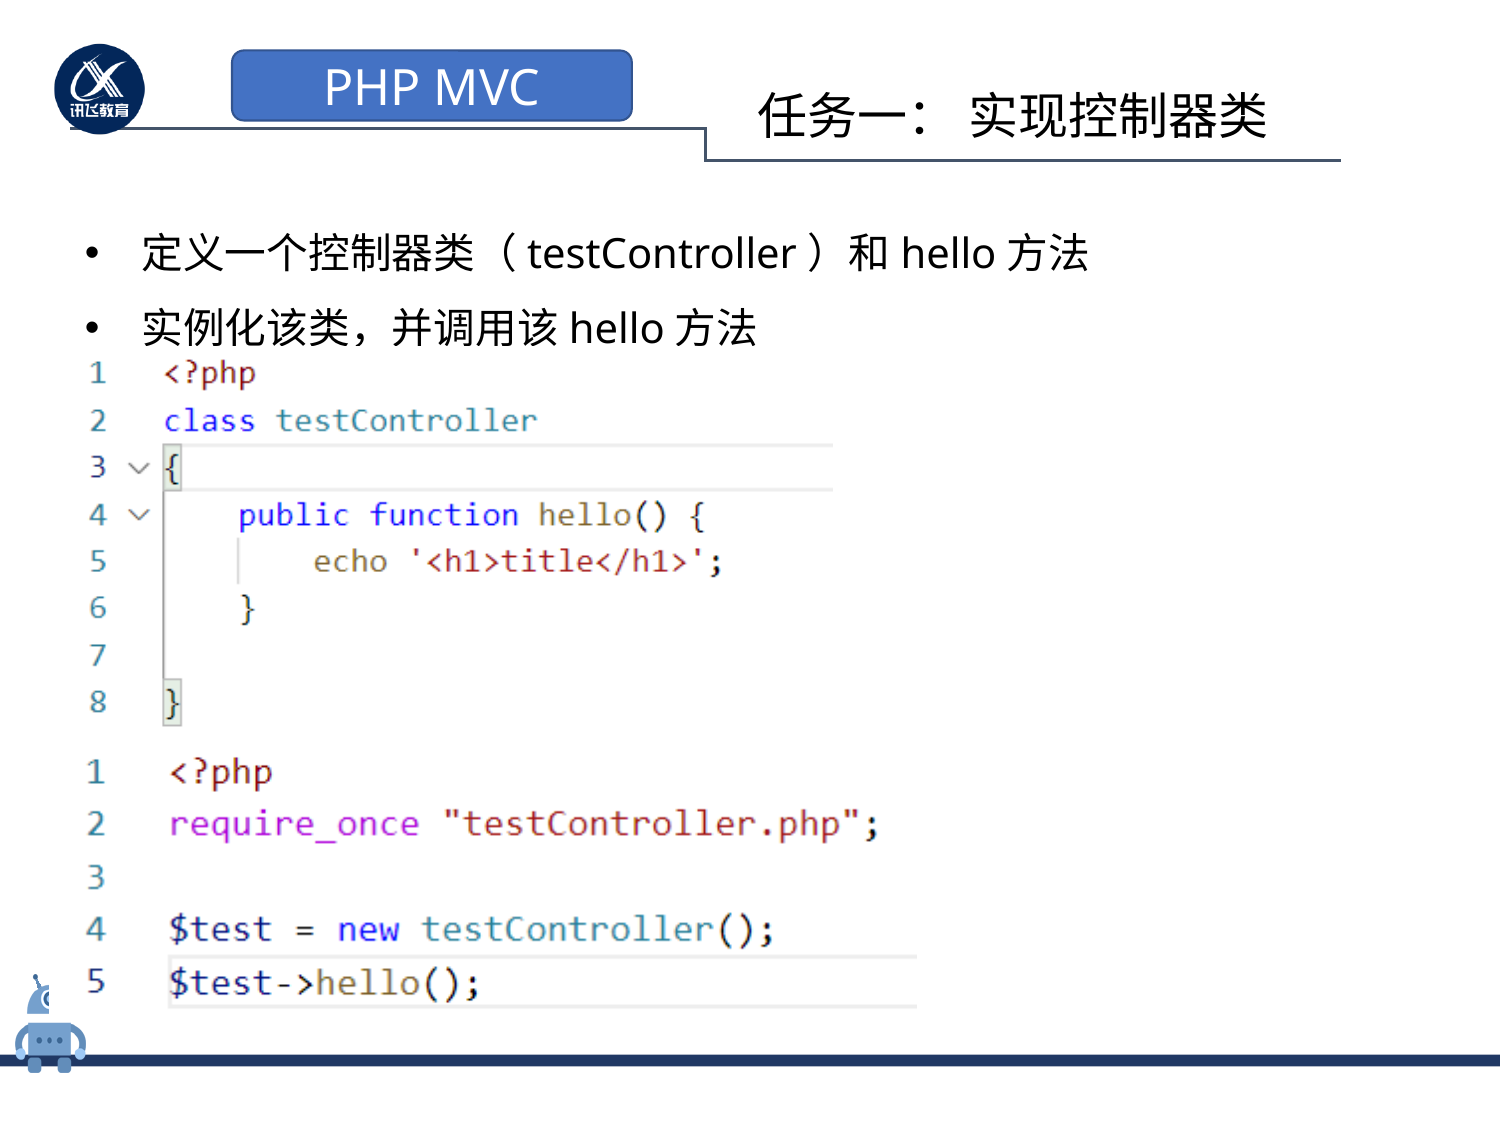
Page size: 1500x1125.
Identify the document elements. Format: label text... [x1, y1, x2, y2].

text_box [70, 128, 1341, 161]
picture [80, 346, 833, 741]
text_box 任务一： 实现控制器类 [742, 76, 1284, 128]
picture [0, 742, 917, 1081]
text_box 定义一个控制器类（testController）和hello方法 实例化该类，并调用该hello方法 [70, 194, 1447, 359]
text_box [99, 1054, 1500, 1067]
picture [46, 35, 154, 143]
text_box PHP MVC [230, 49, 633, 122]
